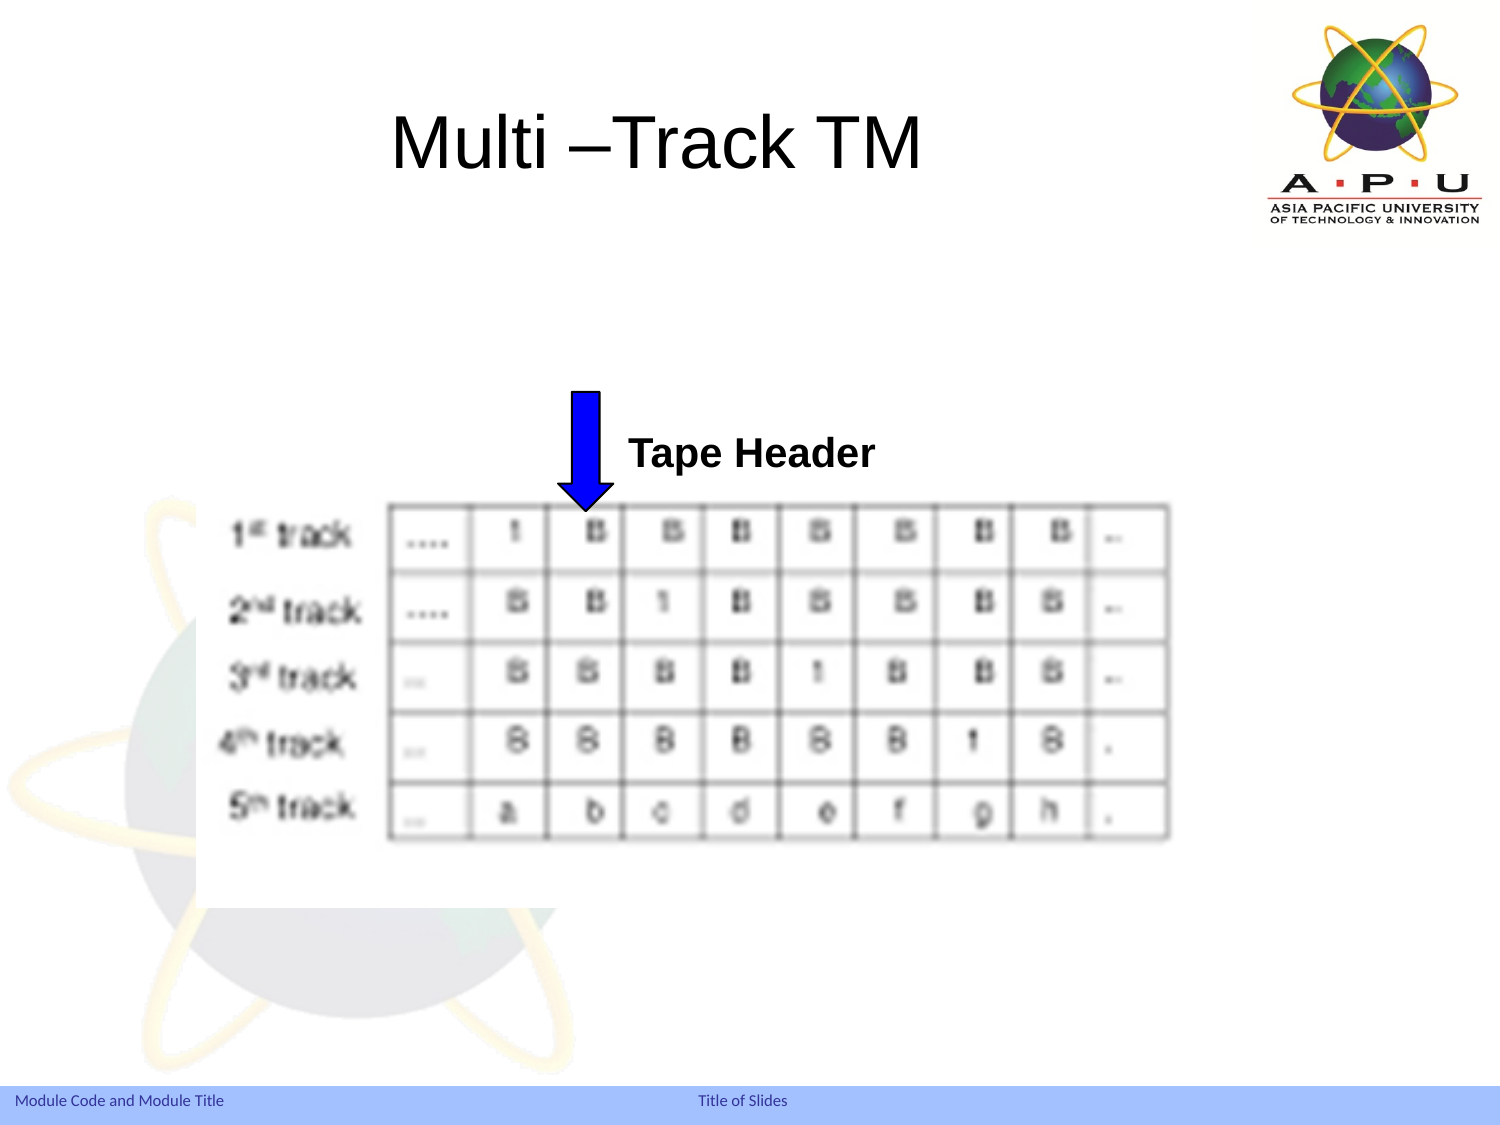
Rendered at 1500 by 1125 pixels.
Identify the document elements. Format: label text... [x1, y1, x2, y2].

title Multi –Track TM [79, 45, 1235, 233]
picture [1251, 0, 1500, 249]
picture [196, 391, 1183, 908]
